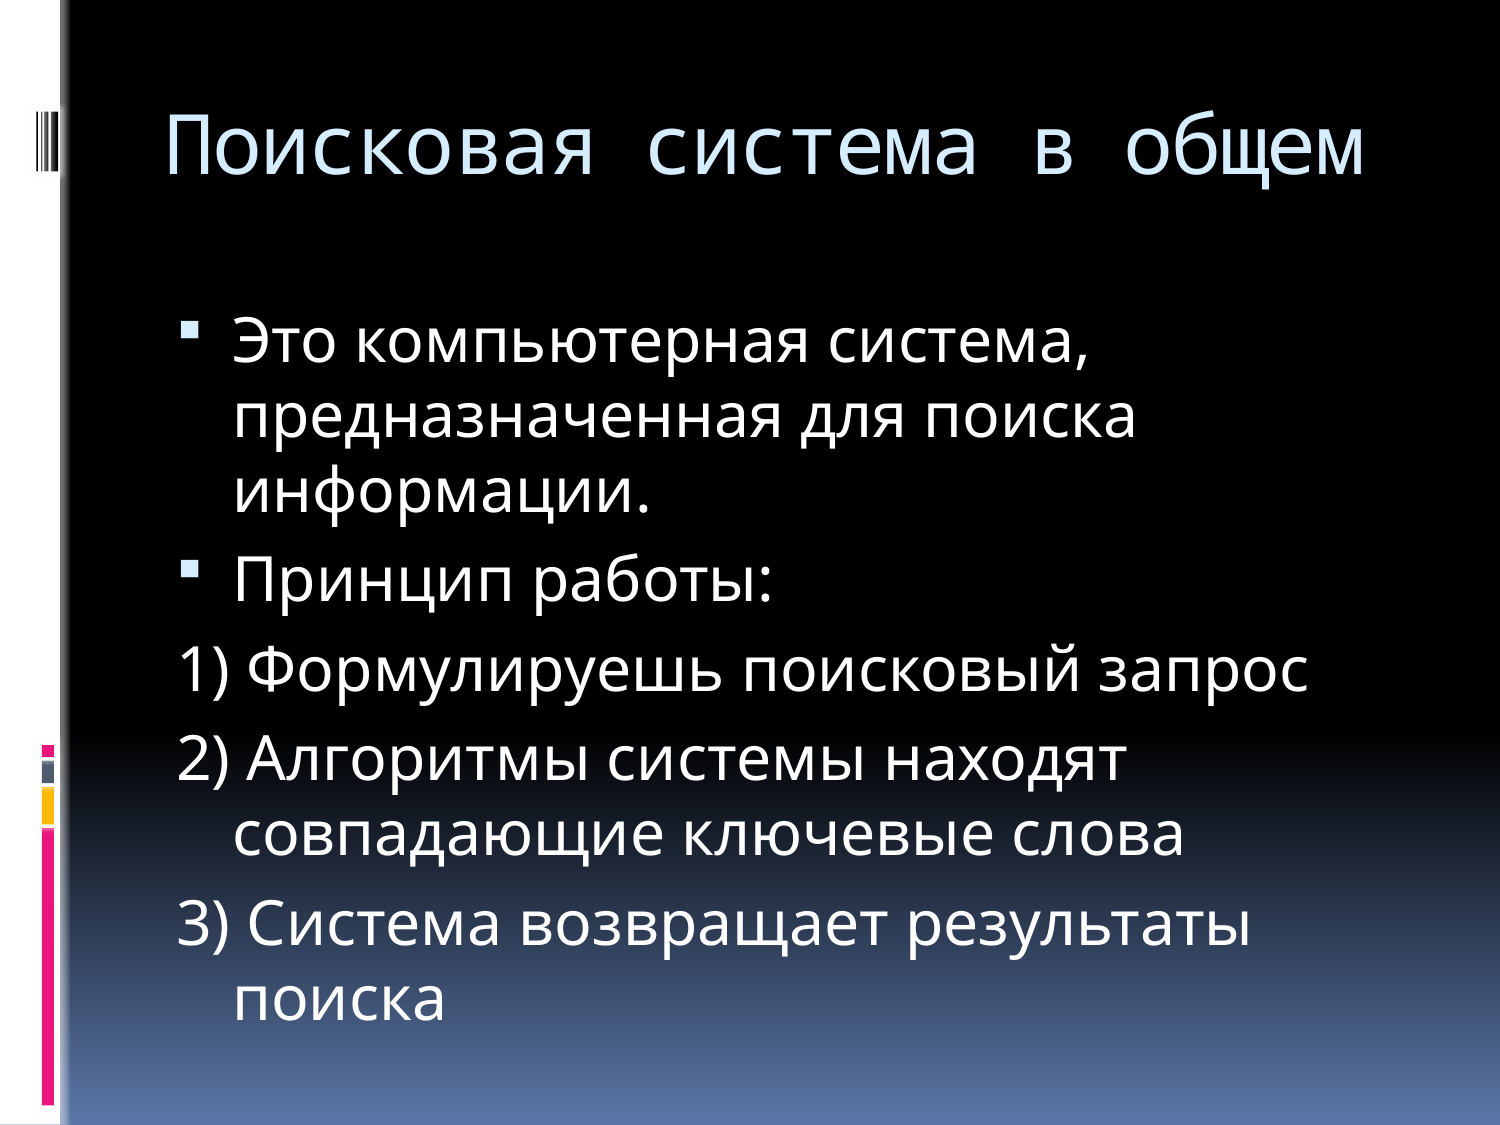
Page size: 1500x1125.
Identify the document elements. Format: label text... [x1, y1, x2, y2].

title Поисковая система в общем [150, 83, 1425, 234]
list Это компьютерная система, предназначенная для поиска информации. Принцип работы: 1) Формулируешь поисковый запрос 2) Алгоритмы системы находят совпадающие ключевые слова 3) Система возвращает результаты поиска [150, 292, 1425, 1043]
